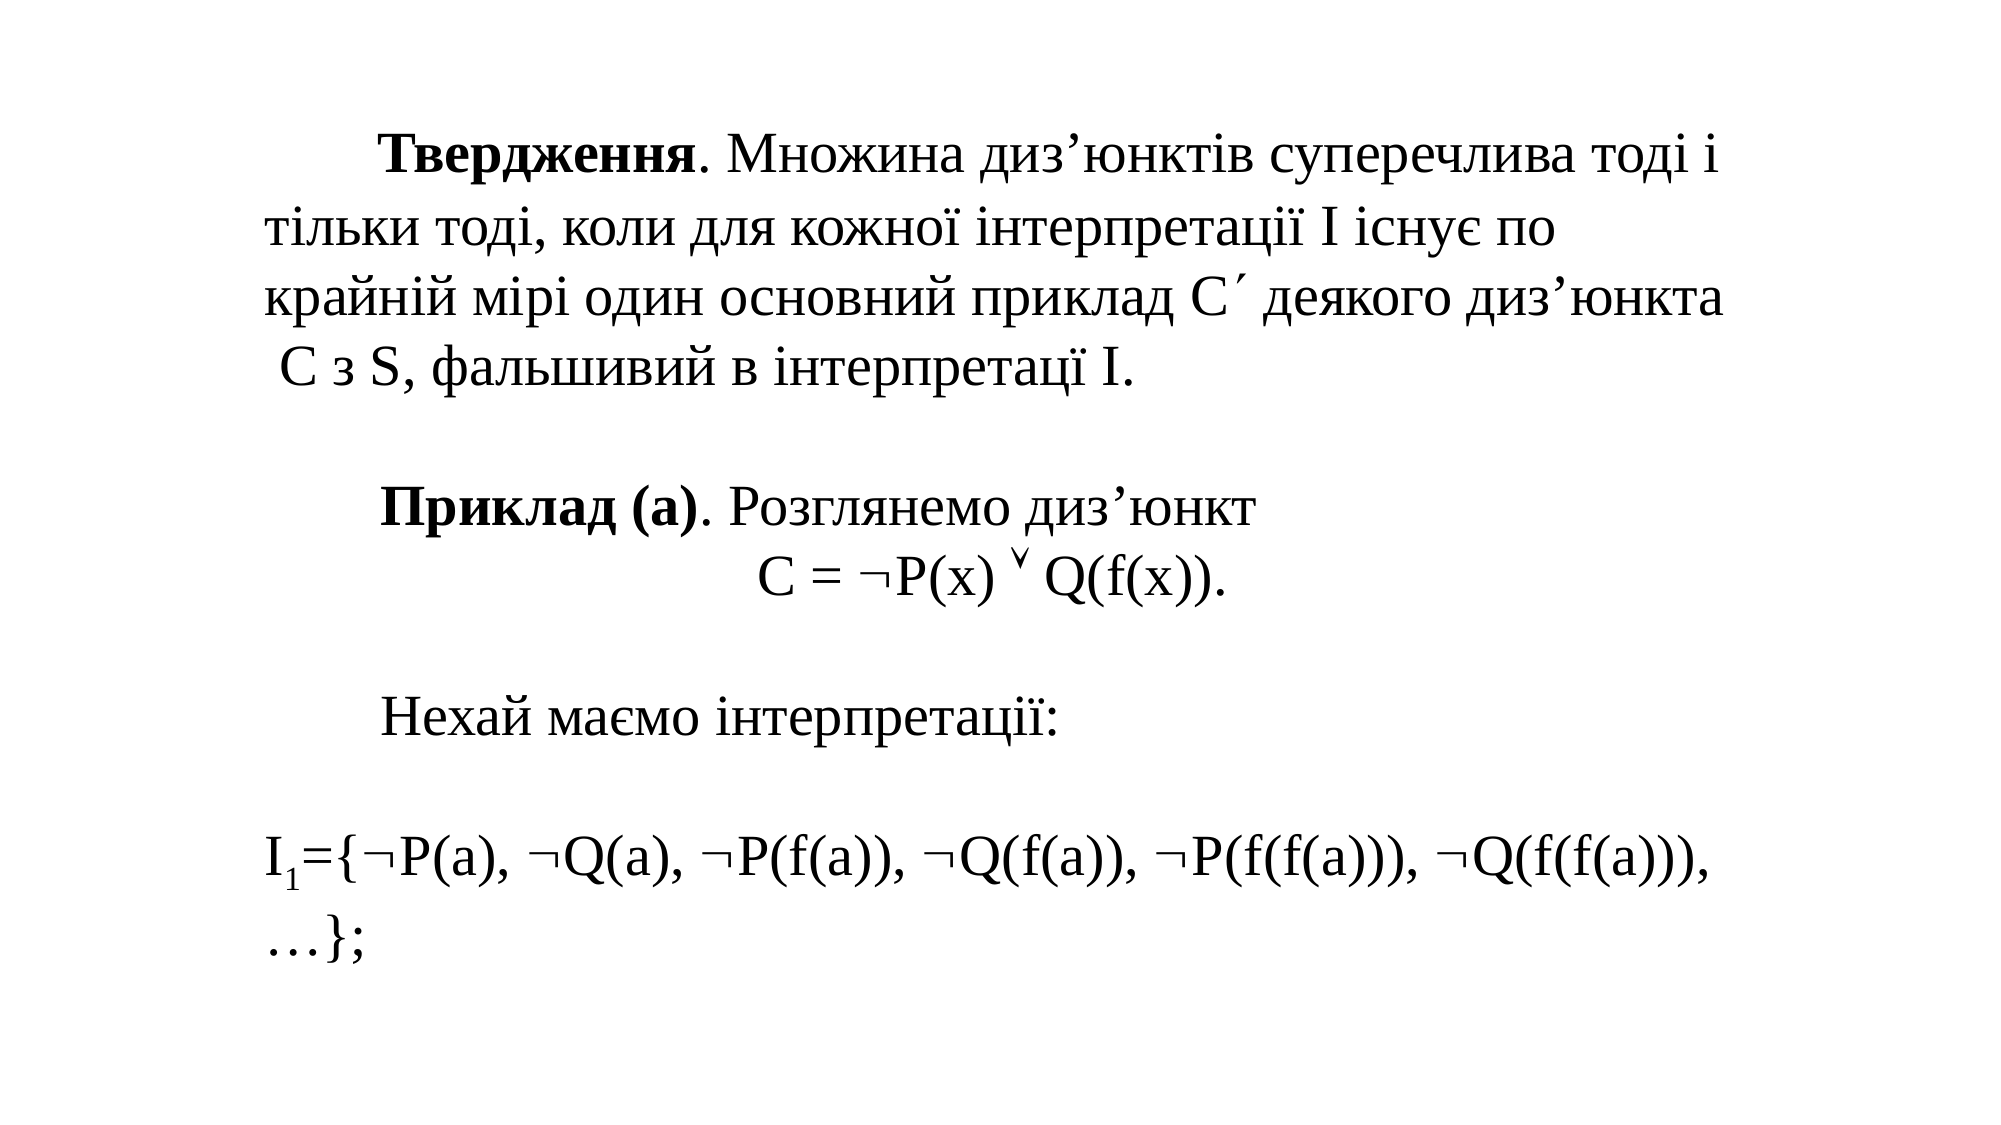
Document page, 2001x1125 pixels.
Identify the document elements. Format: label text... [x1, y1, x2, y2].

text_box Твердження. Множина диз’юнктів суперечлива тоді і тільки тоді, коли для кожної інтерпретації I існує по крайній мірі один основний приклад С деякого диз’юнкта C з S, фальшивий в інтерпретацї I. Приклад (a). Розглянемо диз’юнкт C = P(x)  Q(f(x)). Нехай маємо інтерпретації: I1={P(a), Q(a), P(f(a)), Q(f(a)), P(f(f(a))), Q(f(f(a))), …}; [249, 0, 1750, 975]
